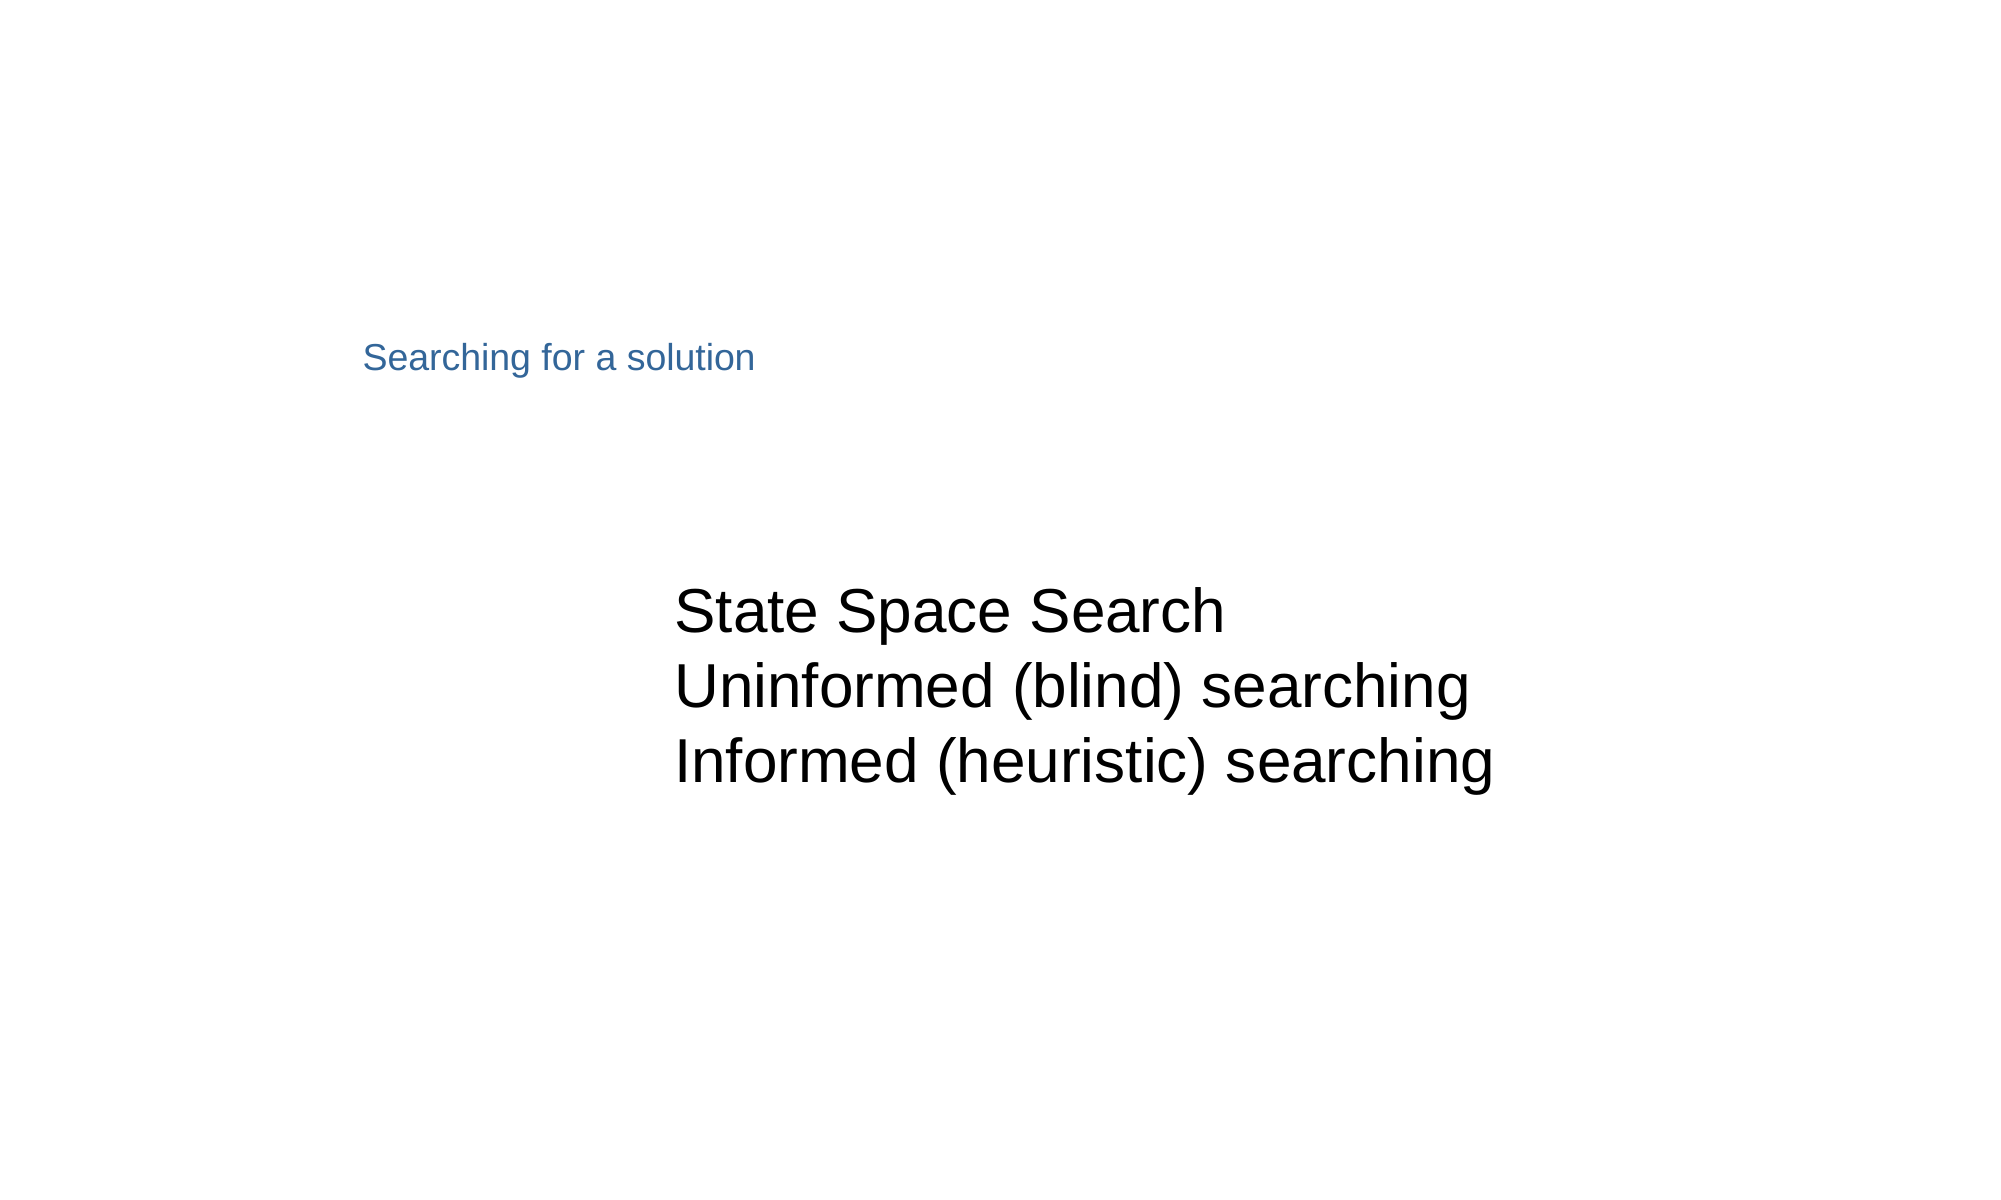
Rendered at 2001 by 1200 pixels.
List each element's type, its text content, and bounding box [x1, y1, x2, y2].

text_box State Space Search Uninformed (blind) searching Informed (heuristic) searching [659, 563, 1512, 802]
title Searching for a solution [346, 119, 1587, 386]
